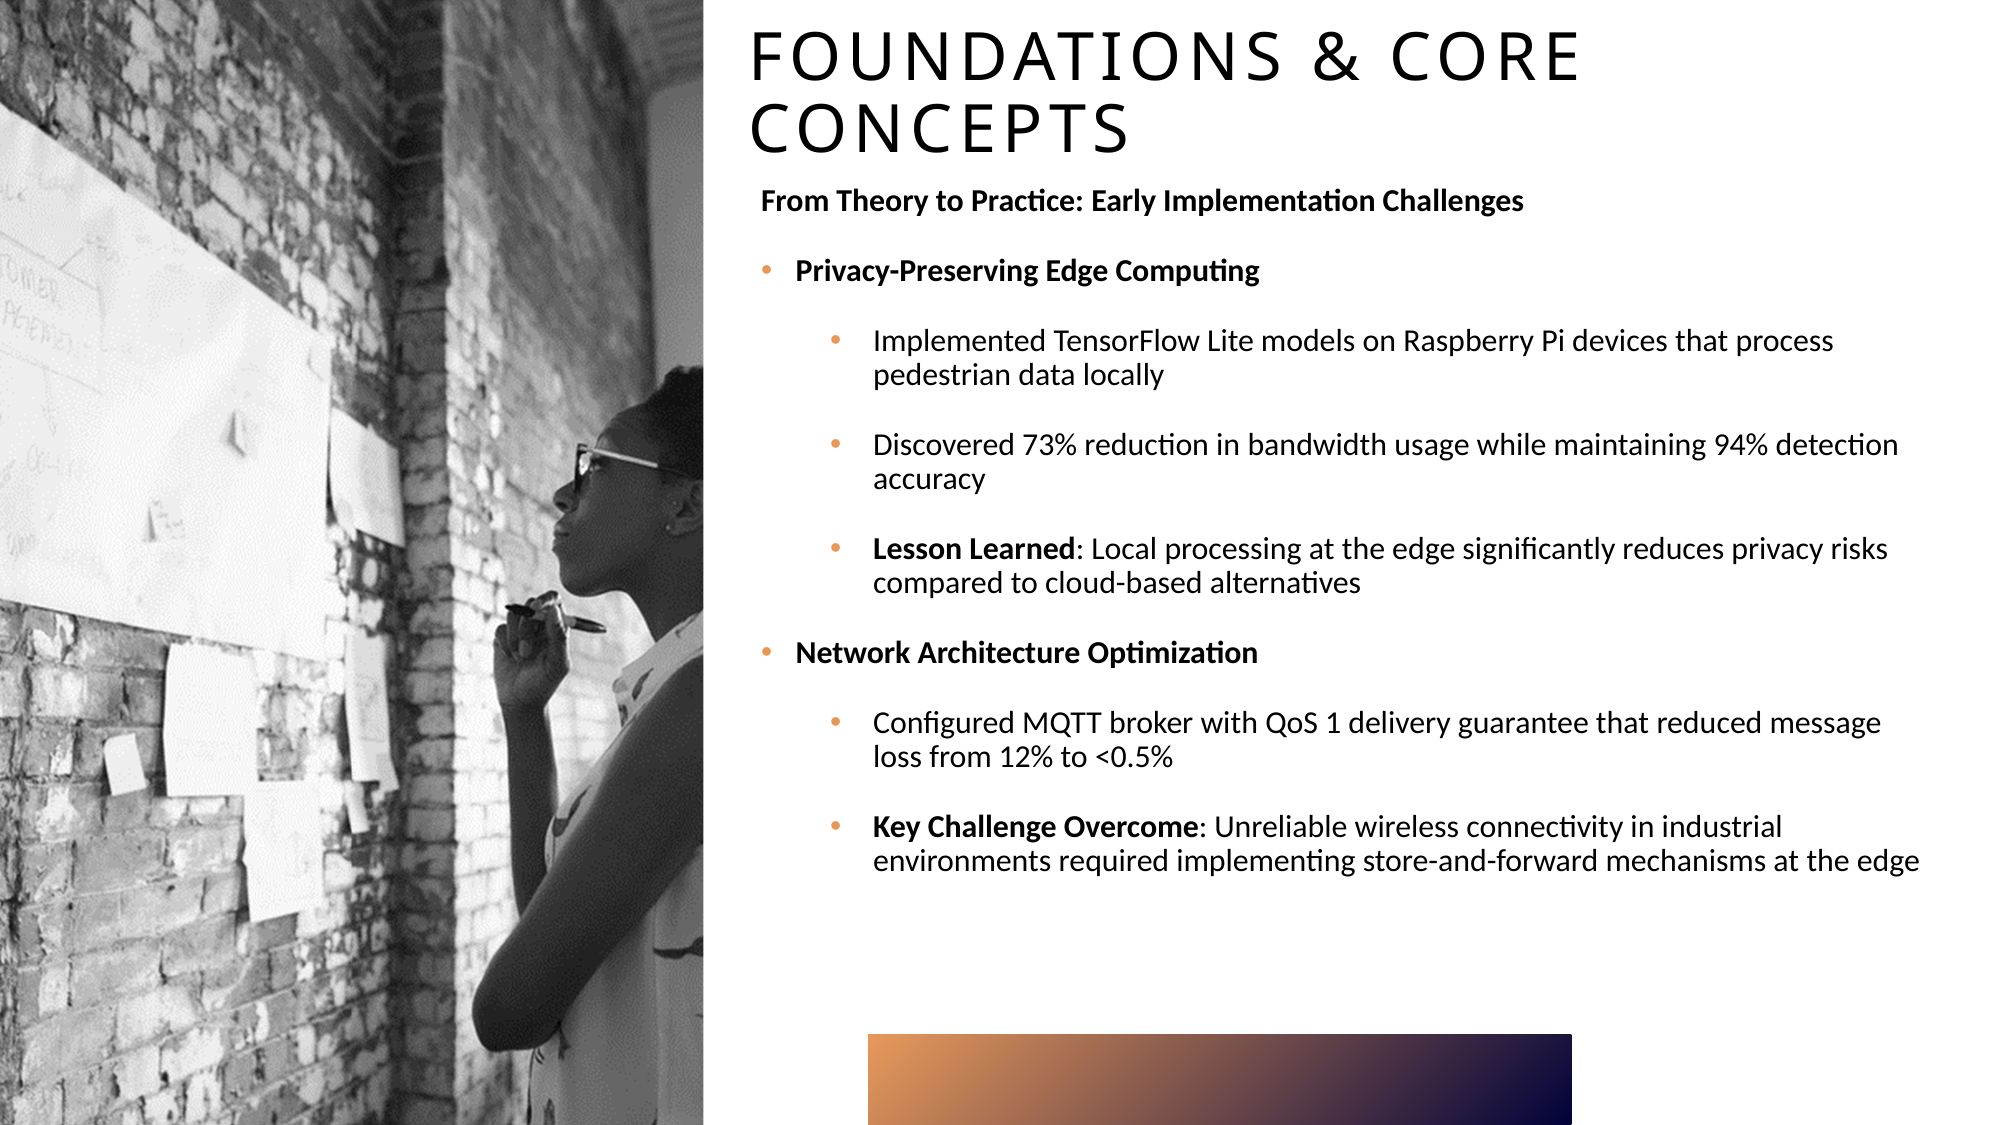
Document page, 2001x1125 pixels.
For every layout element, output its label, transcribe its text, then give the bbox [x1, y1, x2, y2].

picture [0, 0, 704, 1125]
title FOUNDATIONS & CORE CONCEPTS [733, 0, 1916, 232]
list From Theory to Practice: Early Implementation Challenges Privacy-Preserving Edge Computing Implemented TensorFlow Lite models on Raspberry Pi devices that process pedestrian data locally Discovered 73% reduction in bandwidth usage while maintaining 94% detection accuracy Lesson Learned: Local processing at the edge significantly reduces privacy risks compared to cloud-based alternatives Network Architecture Optimization Configured MQTT broker with QoS 1 delivery guarantee that reduced message loss from 12% to <0.5% Key Challenge Overcome: Unreliable wireless connectivity in industrial environments required implementing store-and-forward mechanisms at the edge [746, 176, 1946, 923]
